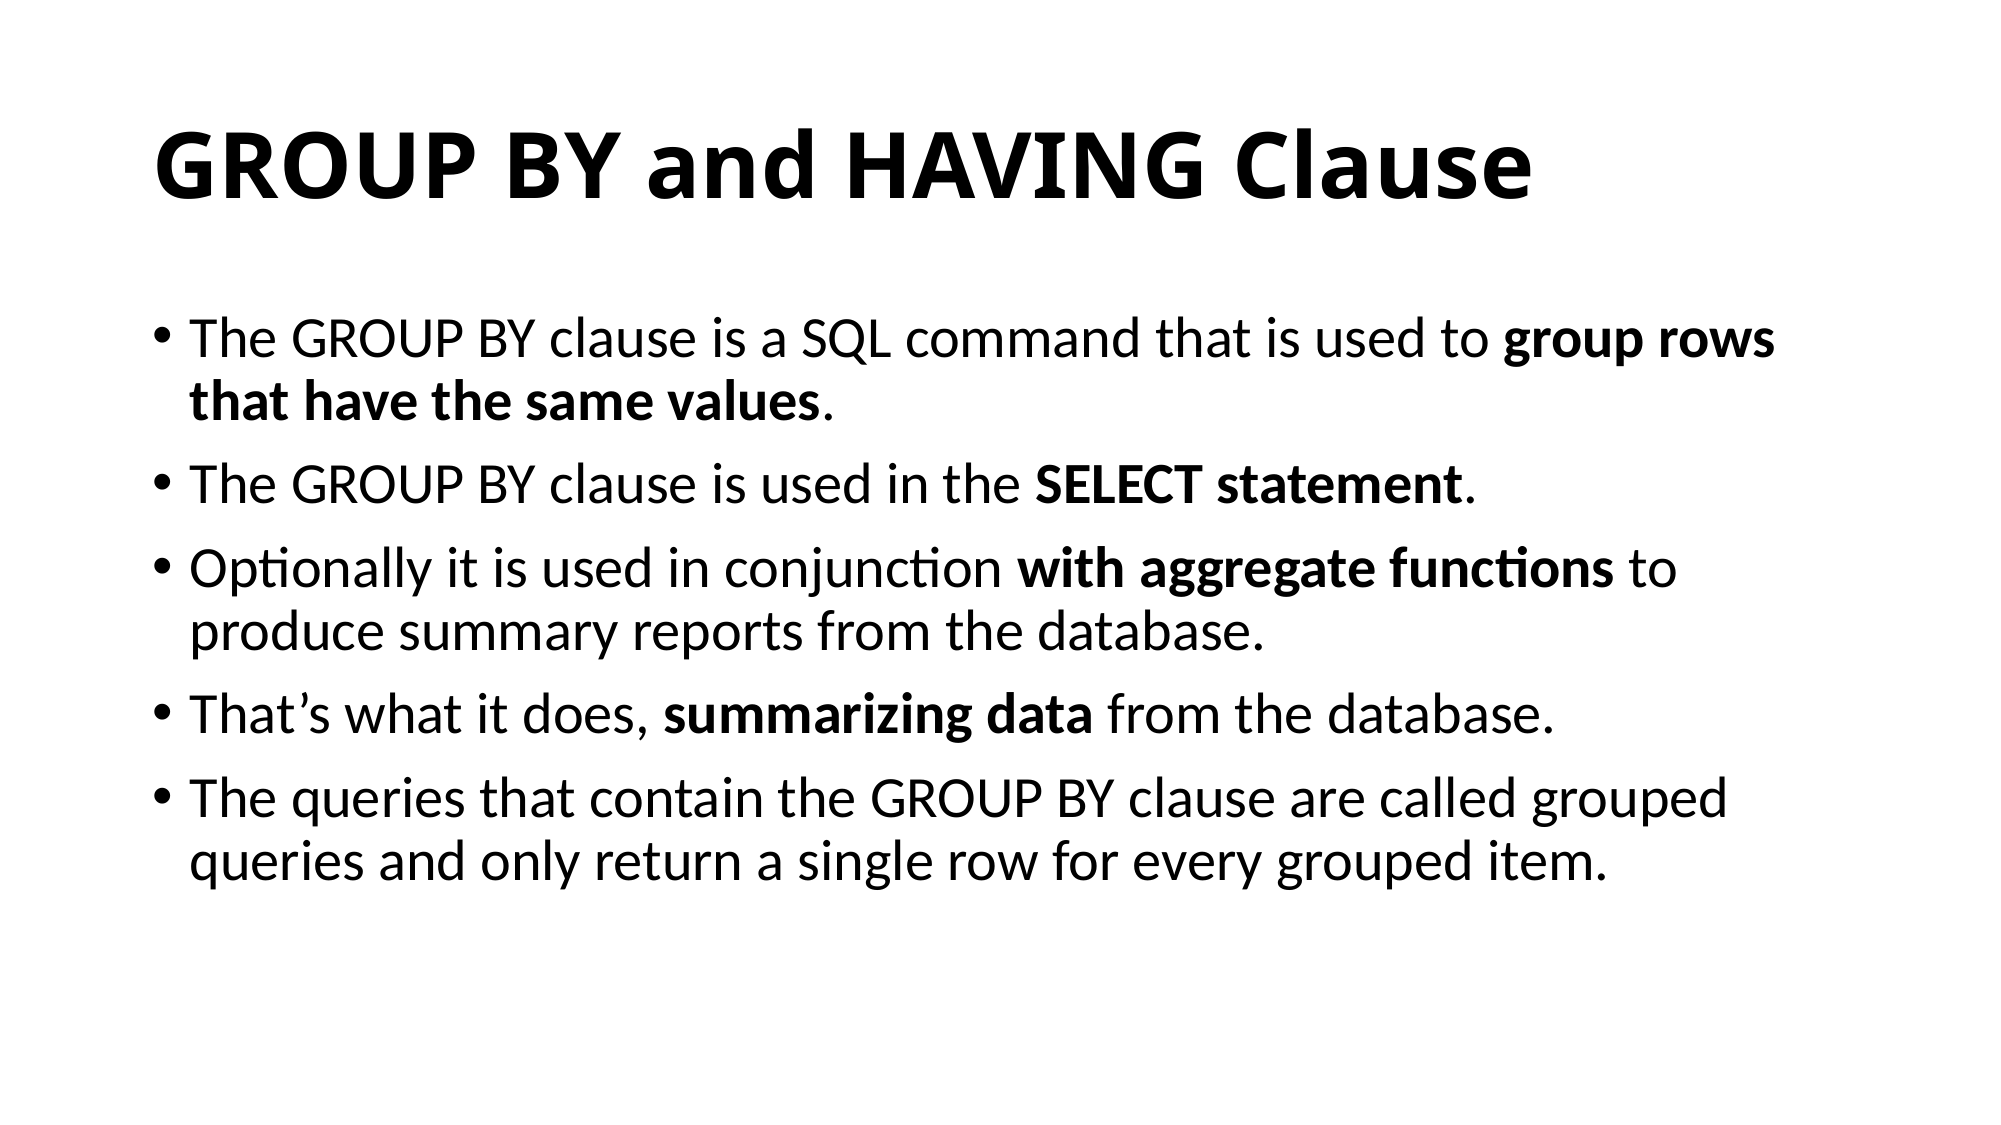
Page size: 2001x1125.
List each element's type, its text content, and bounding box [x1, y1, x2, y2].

title GROUP BY and HAVING Clause [137, 59, 1863, 278]
list The GROUP BY clause is a SQL command that is used to group rows that have the same values. The GROUP BY clause is used in the SELECT statement. Optionally it is used in conjunction with aggregate functions to produce summary reports from the database. That’s what it does, summarizing data from the database. The queries that contain the GROUP BY clause are called grouped queries and only return a single row for every grouped item. [137, 299, 1863, 1014]
